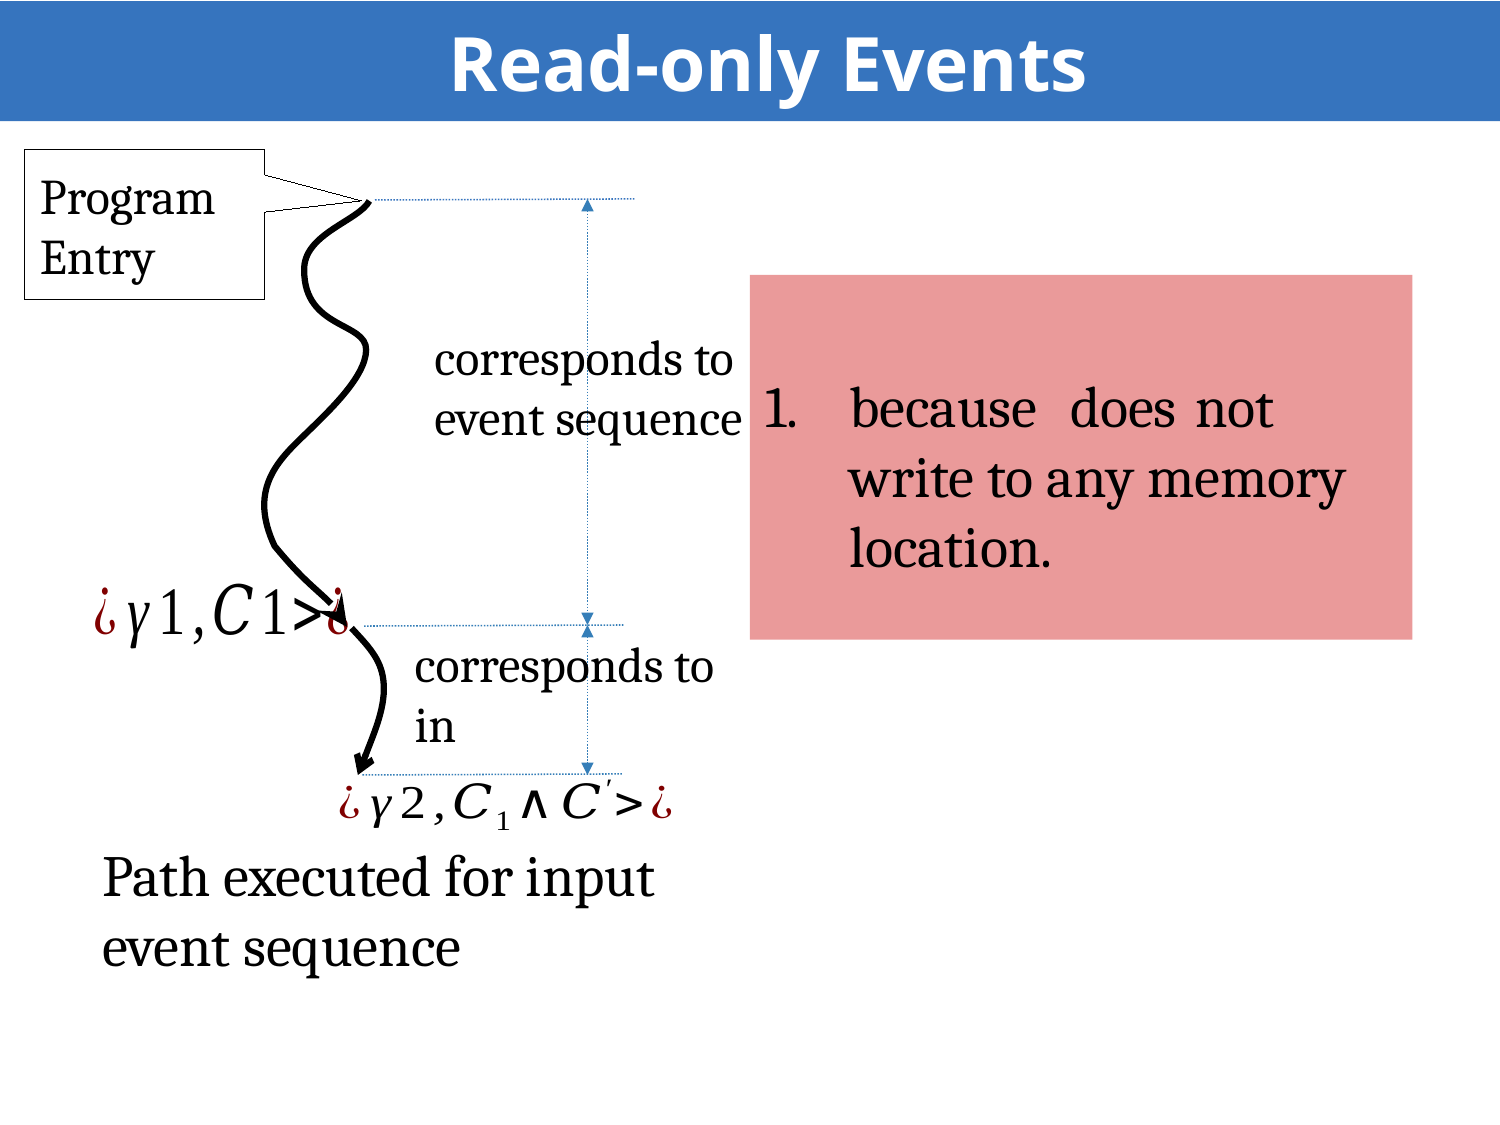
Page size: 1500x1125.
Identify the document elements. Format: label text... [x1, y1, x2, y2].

text_box Read-only Events [0, 1, 1500, 122]
text_box Program Entry [24, 149, 362, 300]
text_box [264, 200, 370, 627]
text_box [349, 626, 386, 775]
